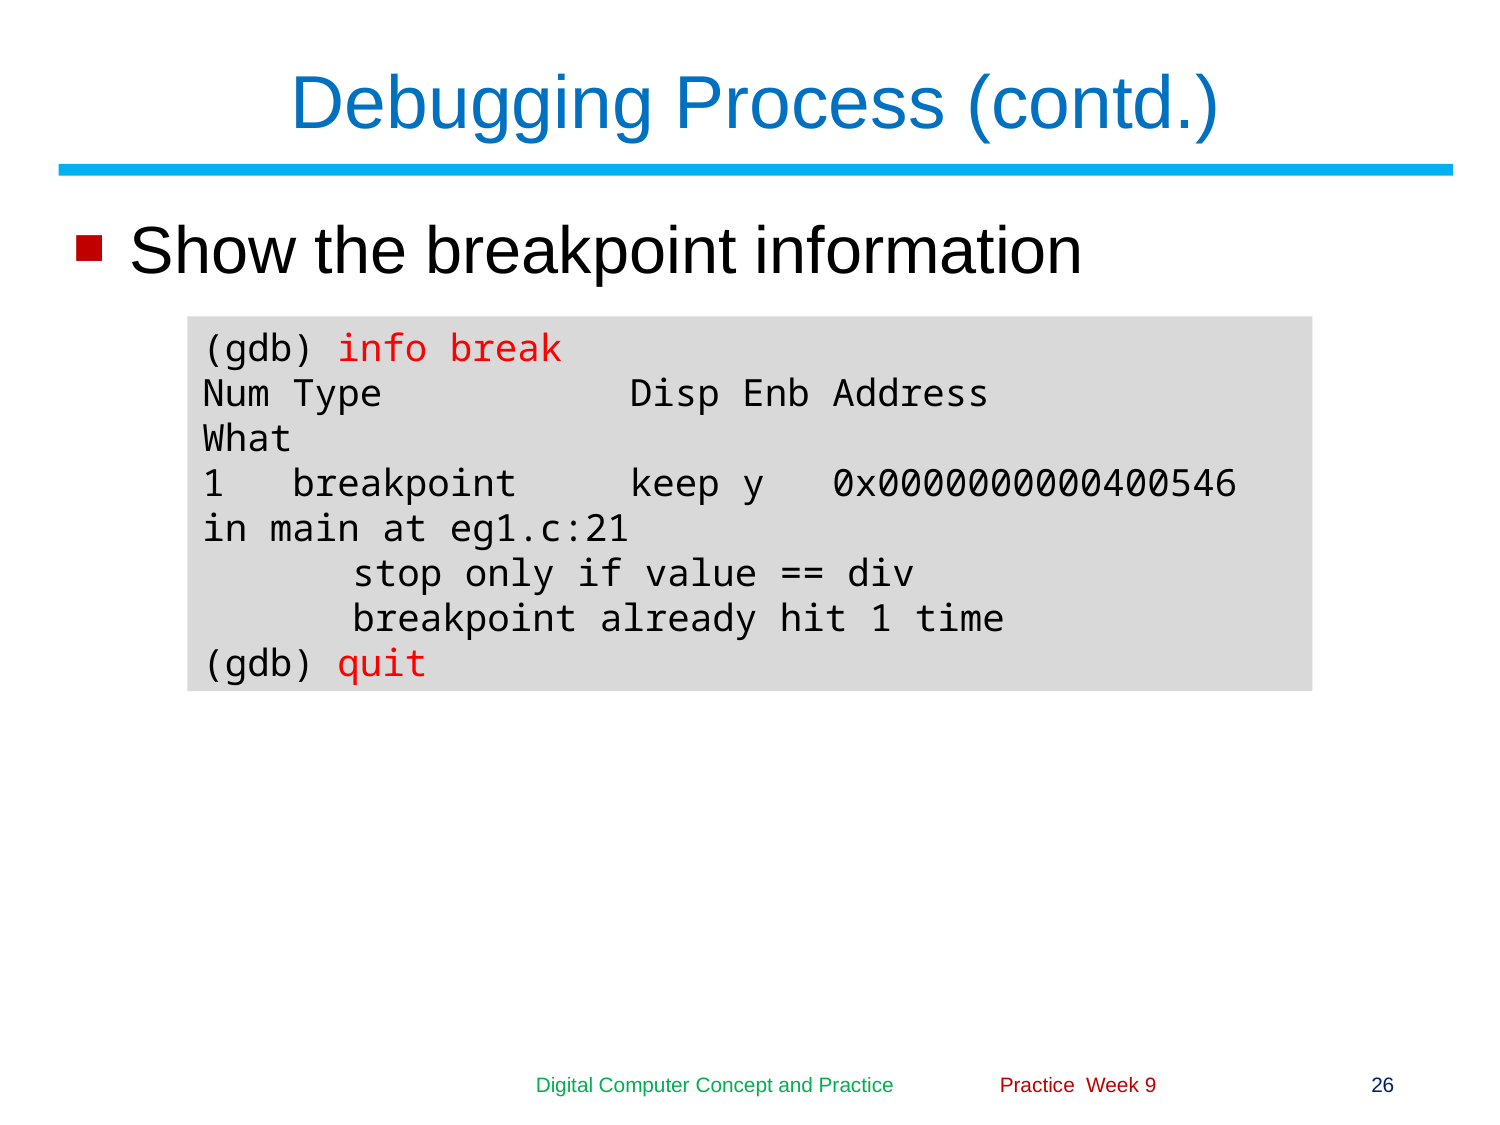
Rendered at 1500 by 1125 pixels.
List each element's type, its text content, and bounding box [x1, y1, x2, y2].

text_box (gdb) info break Num Type Disp Enb Address What 1 breakpoint keep y 0x0000000000400546 in main at eg1.c:21 stop only if value == div breakpoint already hit 1 time (gdb) quit [187, 316, 1313, 692]
list Show the breakpoint information [58, 199, 1454, 1043]
title Debugging Process (contd.) [58, 45, 1454, 153]
